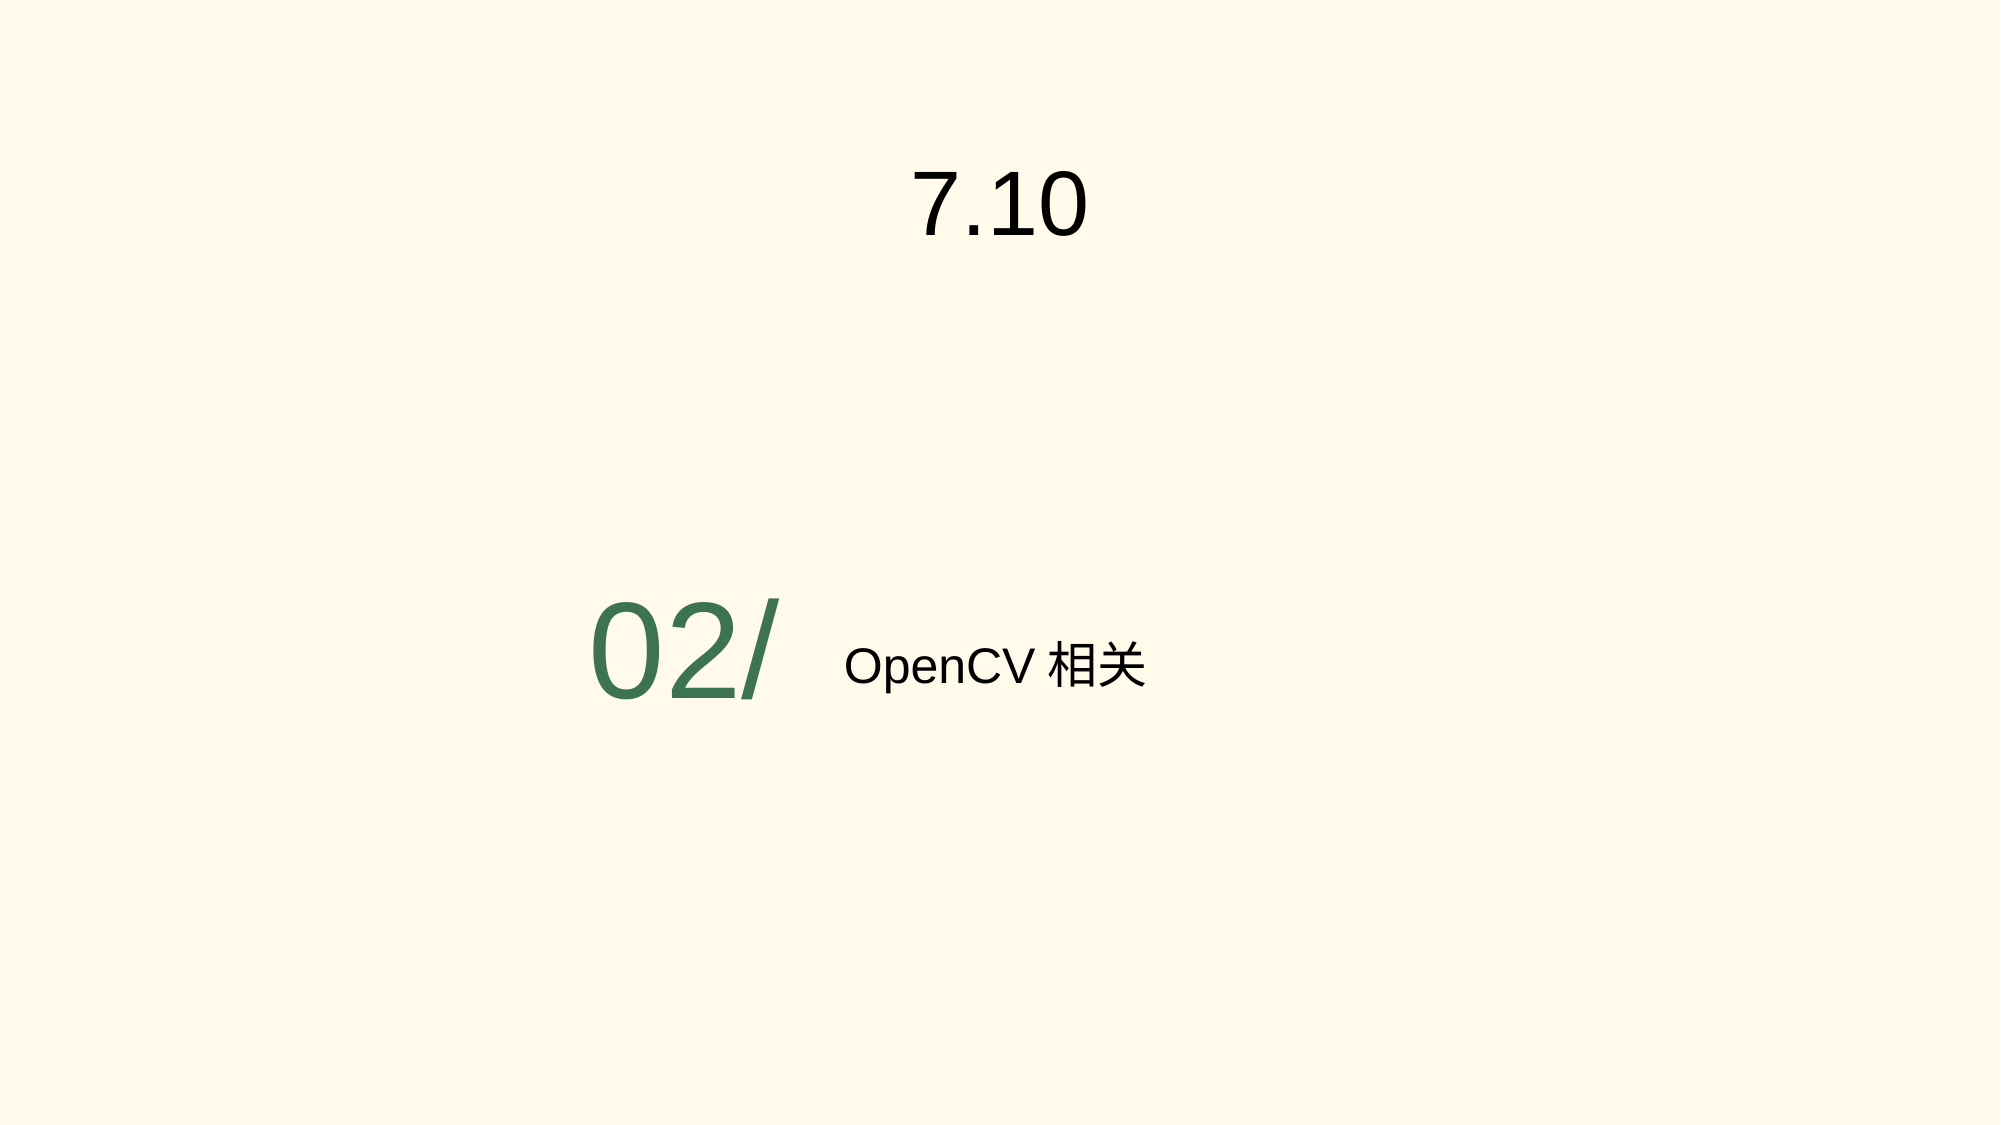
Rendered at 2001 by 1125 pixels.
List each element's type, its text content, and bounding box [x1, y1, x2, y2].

text_box OpenCV相关 [829, 588, 1444, 739]
text_box 7.10 [438, 128, 1562, 283]
text_box 02/ [558, 549, 811, 739]
